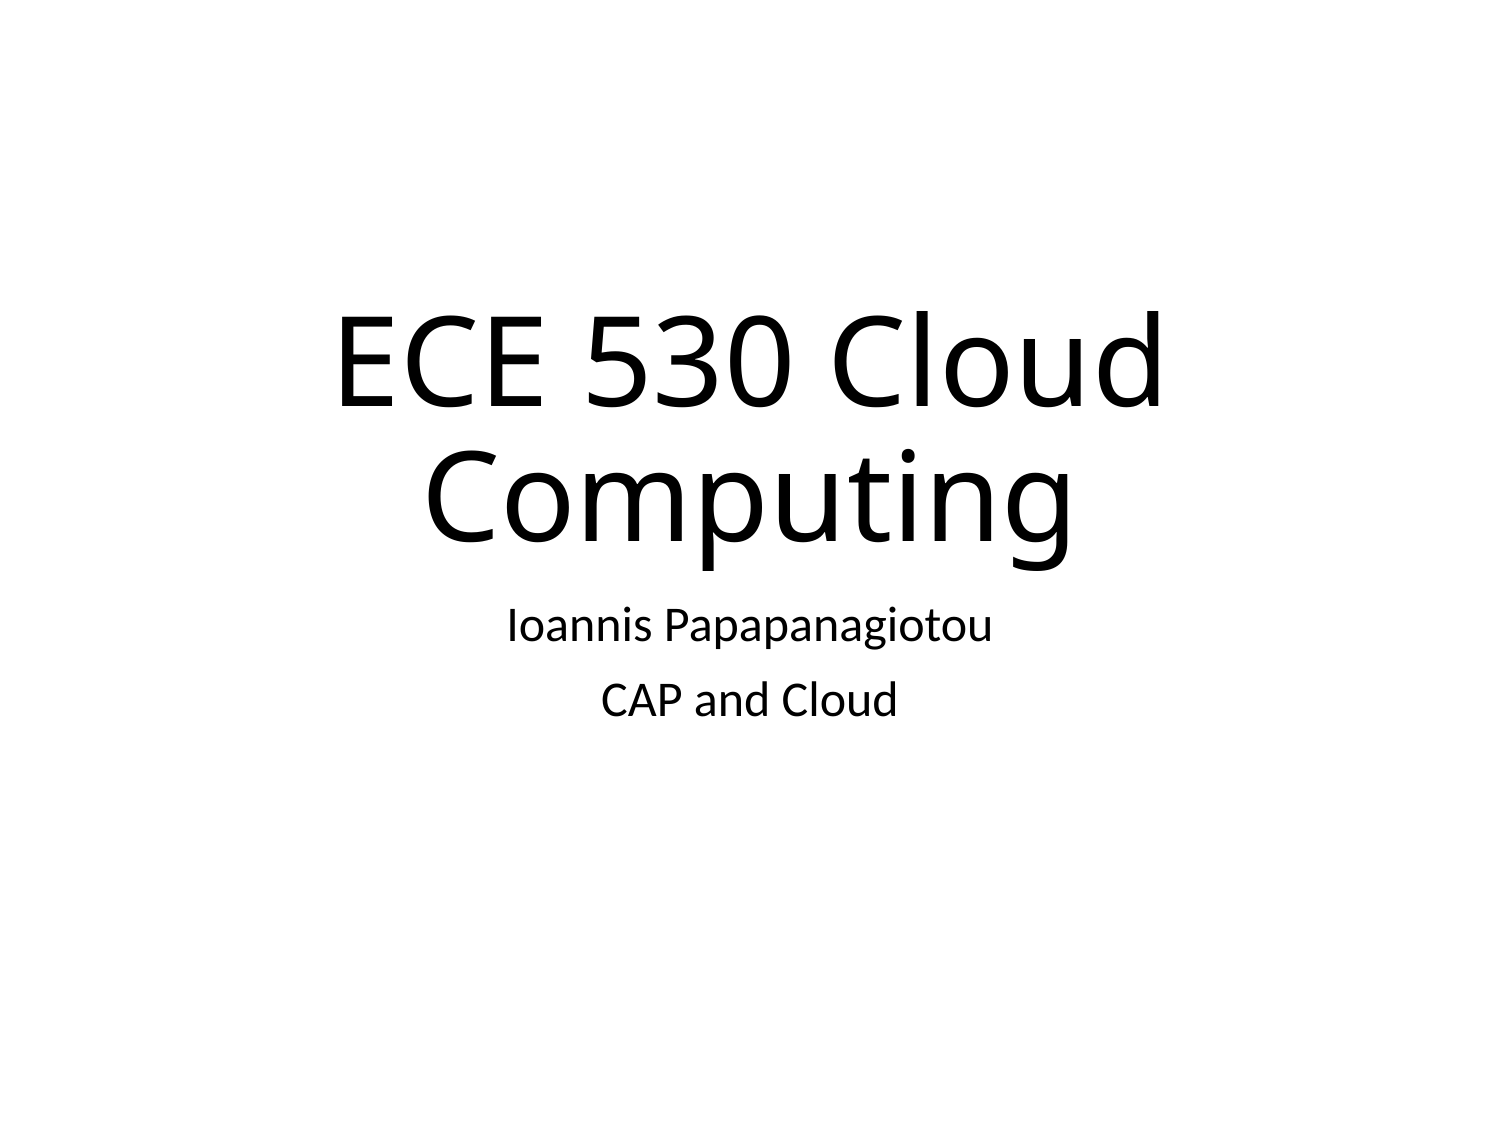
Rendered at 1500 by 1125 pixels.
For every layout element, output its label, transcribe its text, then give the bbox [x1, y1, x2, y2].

title ECE 530 Cloud Computing [112, 184, 1388, 576]
subtitle Ioannis Papapanagiotou CAP and Cloud [187, 590, 1313, 863]
